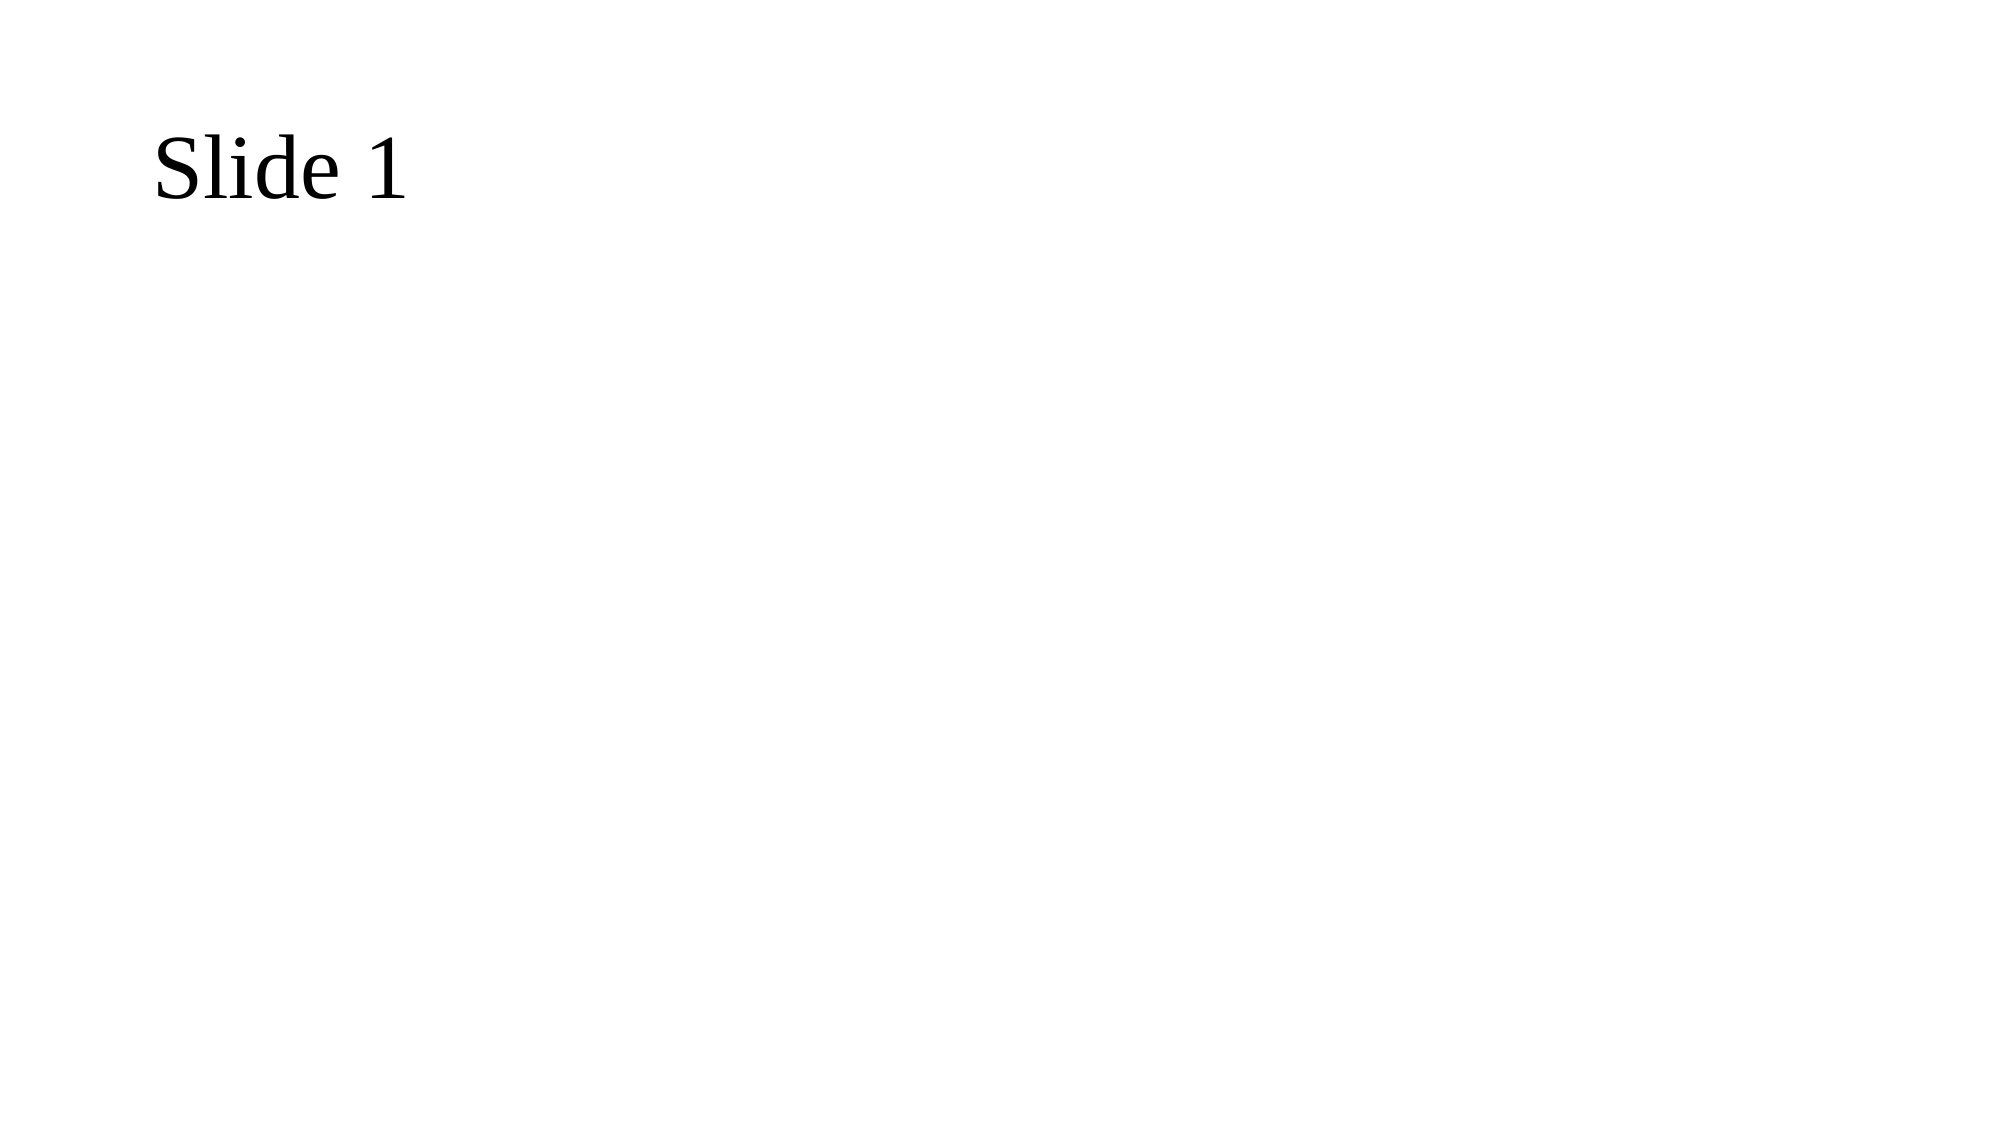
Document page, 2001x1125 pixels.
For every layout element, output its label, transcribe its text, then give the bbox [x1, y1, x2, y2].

title Slide 1 [137, 59, 1863, 278]
